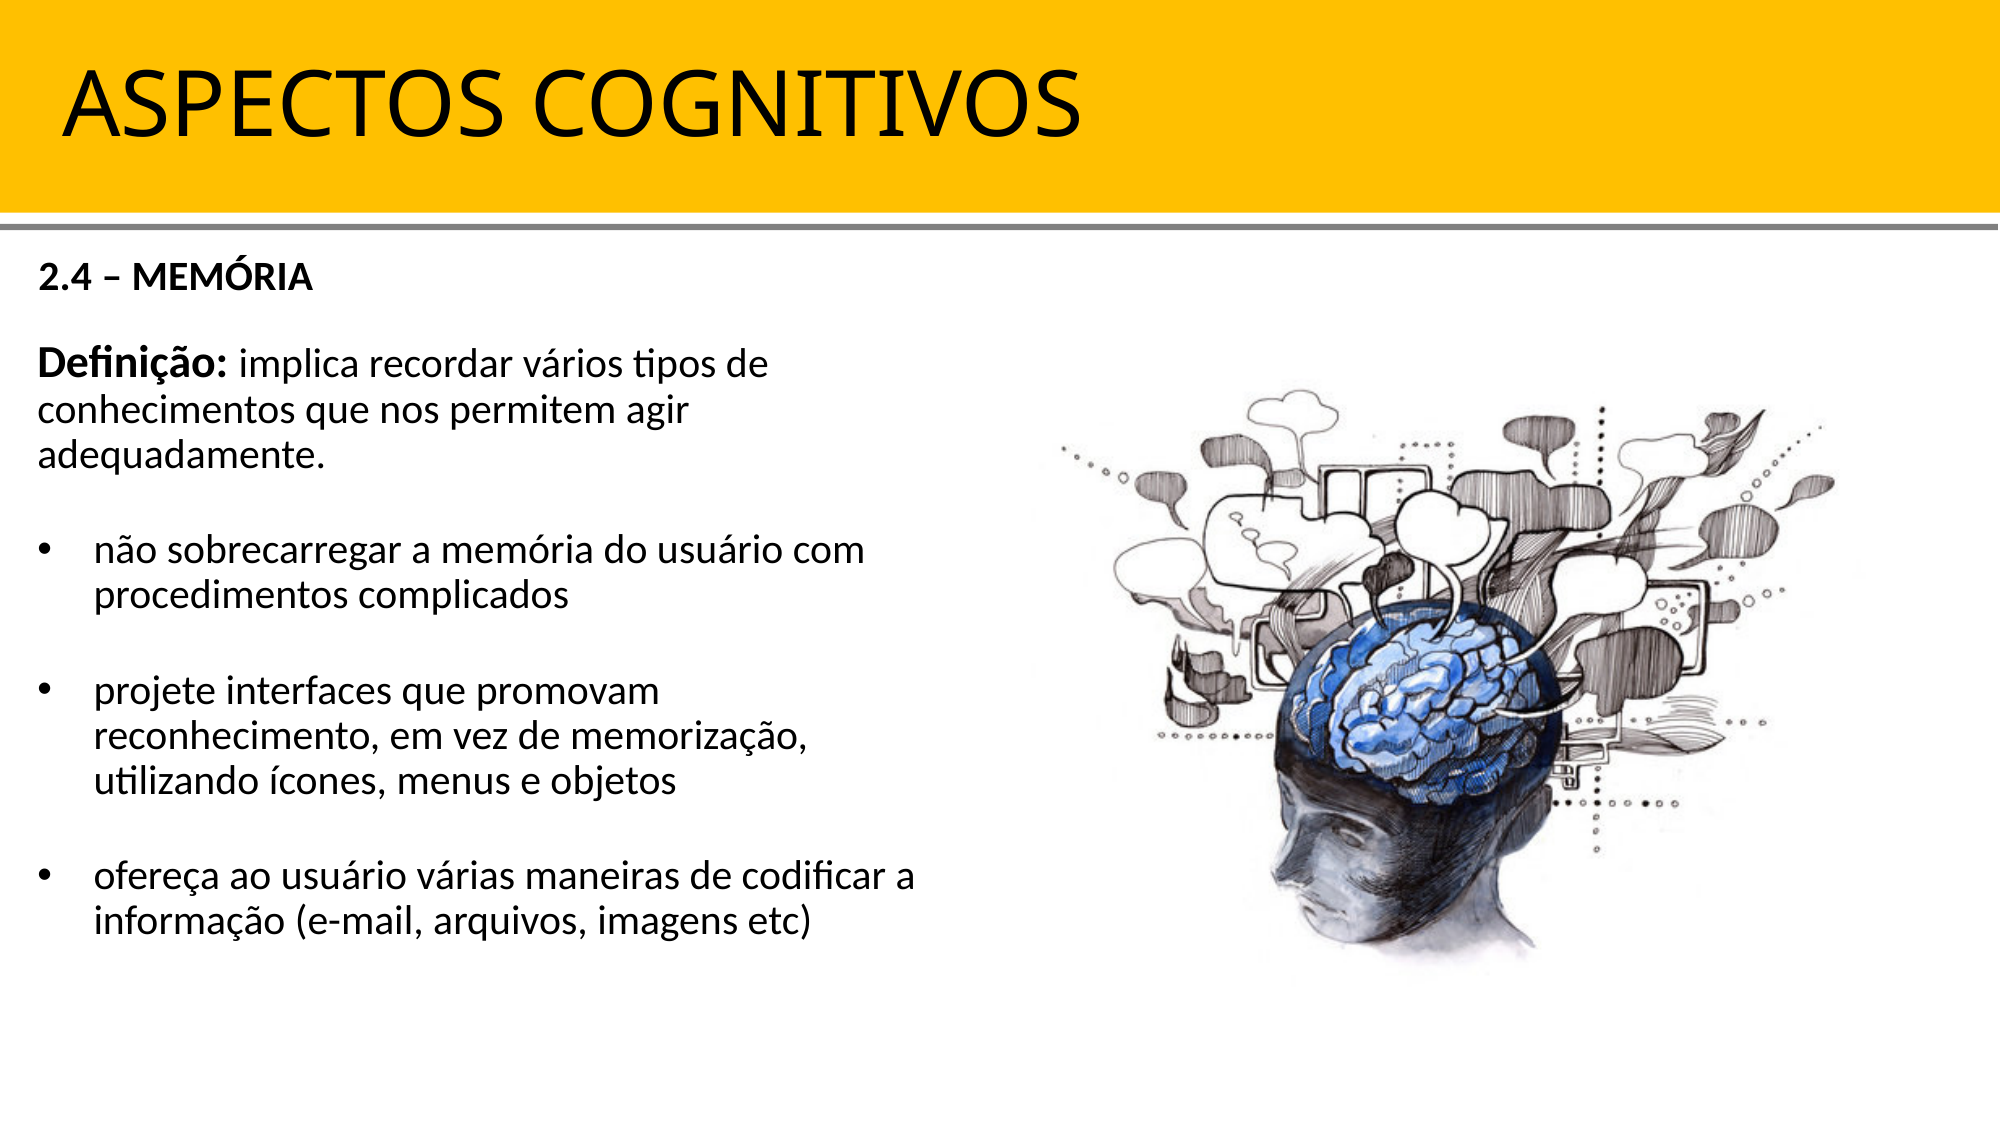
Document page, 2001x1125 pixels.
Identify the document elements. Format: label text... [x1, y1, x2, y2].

text_box 2.4 – MEMÓRIA [23, 241, 329, 306]
text_box ASPECTOS COGNITIVOS [0, 0, 2000, 213]
text_box Definição: implica recordar vários tipos de conhecimentos que nos permitem agir adequadamente. não sobrecarregar a memória do usuário com procedimentos complicados projete interfaces que promovam reconhecimento, em vez de memorização, utilizando ícones, menus e objetos ofereça ao usuário várias maneiras de codificar a informação (e-mail, arquivos, imagens etc) [22, 333, 959, 1020]
picture [932, 366, 1937, 987]
